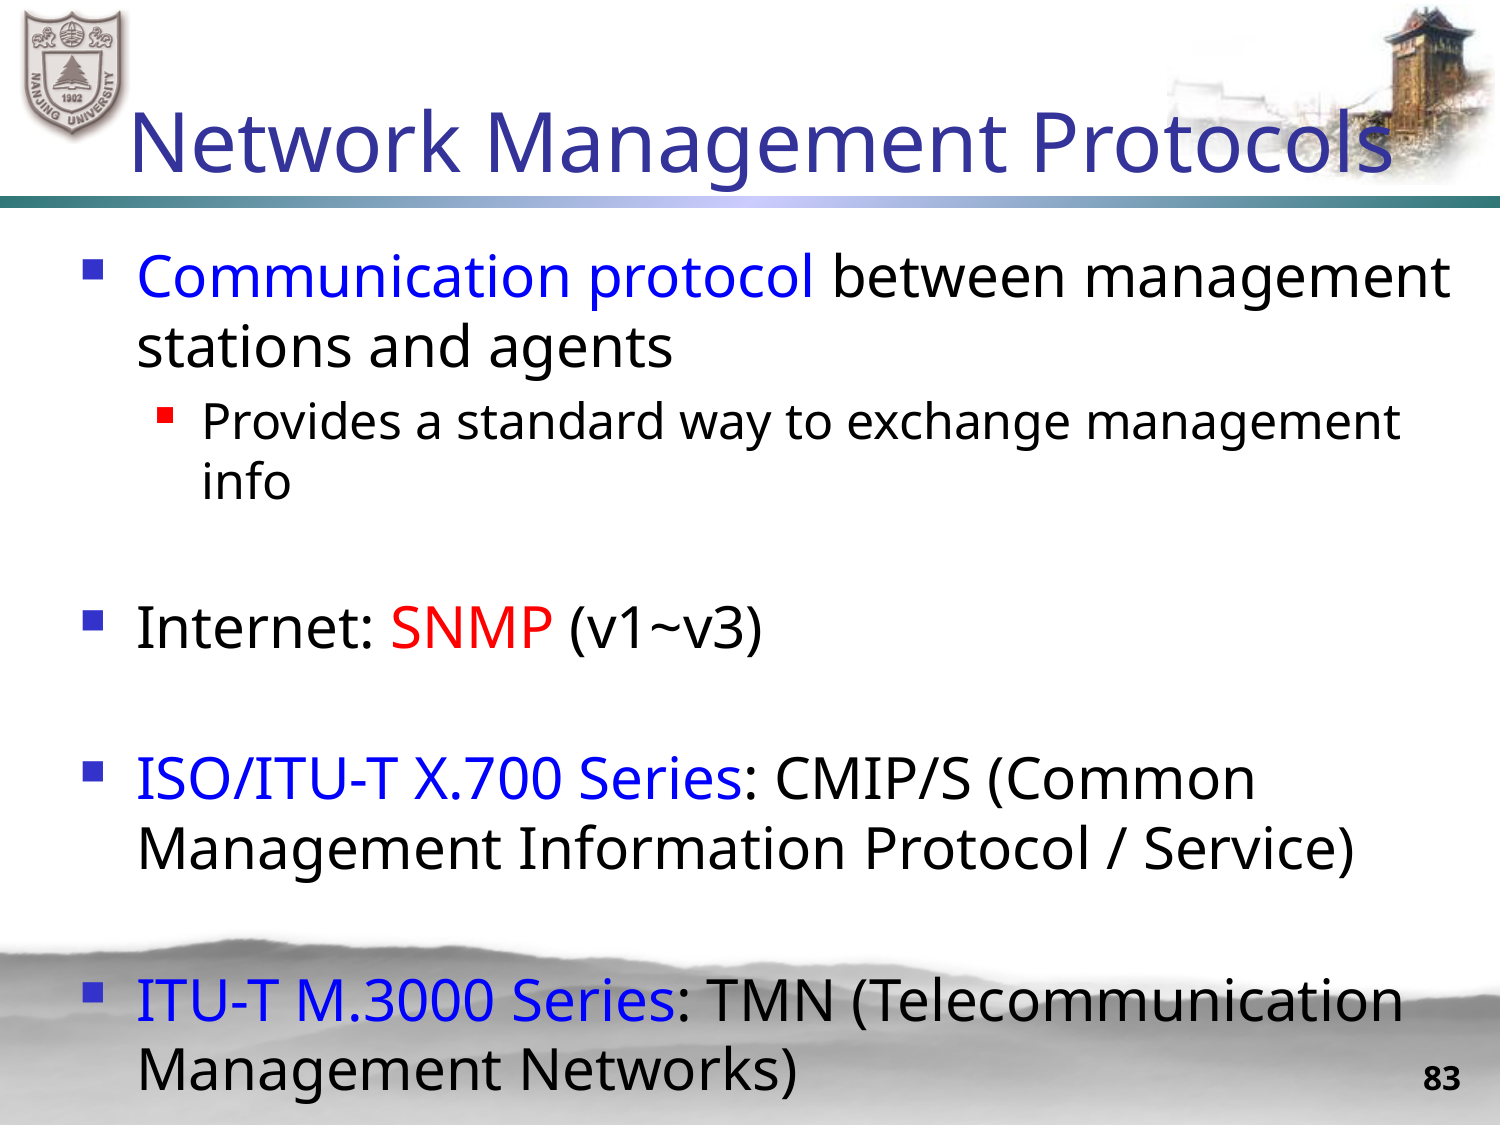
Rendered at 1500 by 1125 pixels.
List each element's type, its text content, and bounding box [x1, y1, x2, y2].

picture [0, 0, 144, 144]
picture [1167, 4, 1495, 54]
title Network Management Protocols [111, 54, 1500, 197]
slide_number 83 [1163, 1034, 1477, 1111]
picture [0, 928, 1500, 1125]
list Communication protocol between management stations and agents Provides a standard way to exchange management info Internet: SNMP (v1~v3) ISO/ITU-T X.700 Series: CMIP/S (Common Management Information Protocol / Service) ITU-T M.3000 Series: TMN (Telecommunication Management Networks) [64, 231, 1471, 1036]
